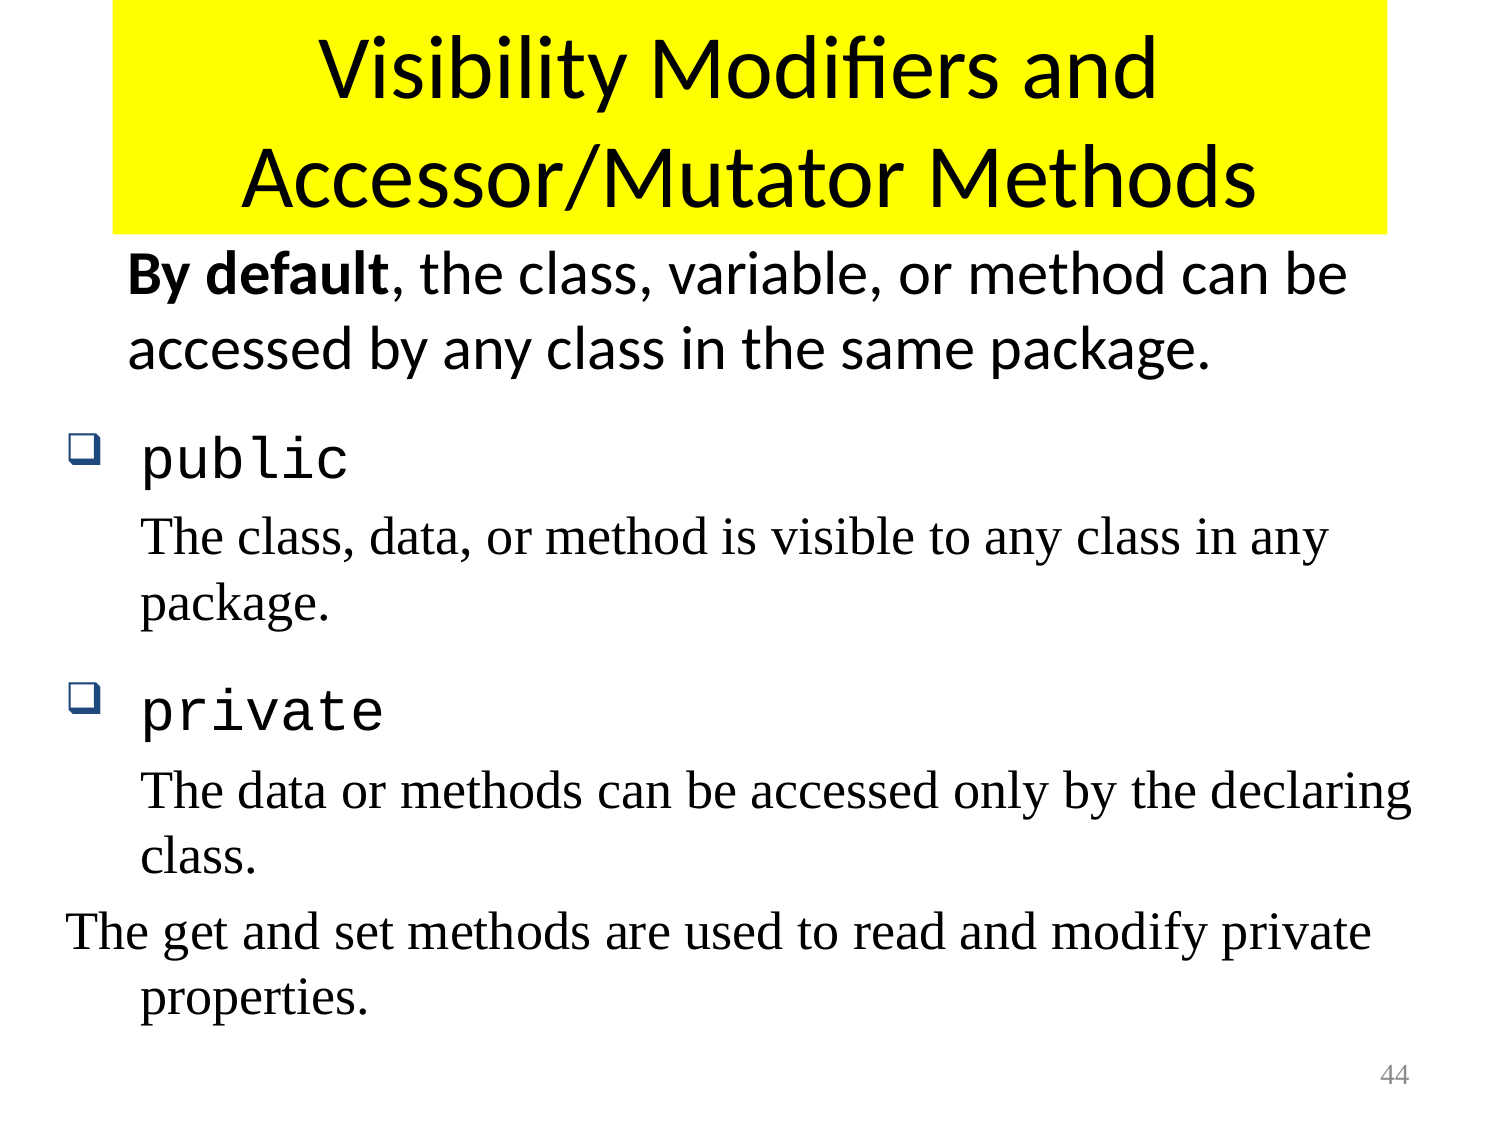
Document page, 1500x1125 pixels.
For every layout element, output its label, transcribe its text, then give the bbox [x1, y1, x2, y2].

list By default, the class, variable, or method can be accessed by any class in the same package. [112, 224, 1400, 412]
slide_number 44 [1074, 1042, 1425, 1103]
title Visibility Modifiers and Accessor/Mutator Methods [112, 0, 1388, 224]
text_box public The class, data, or method is visible to any class in any package. private The data or methods can be accessed only by the declaring class. The get and set methods are used to read and modify private properties. [49, 412, 1475, 1025]
